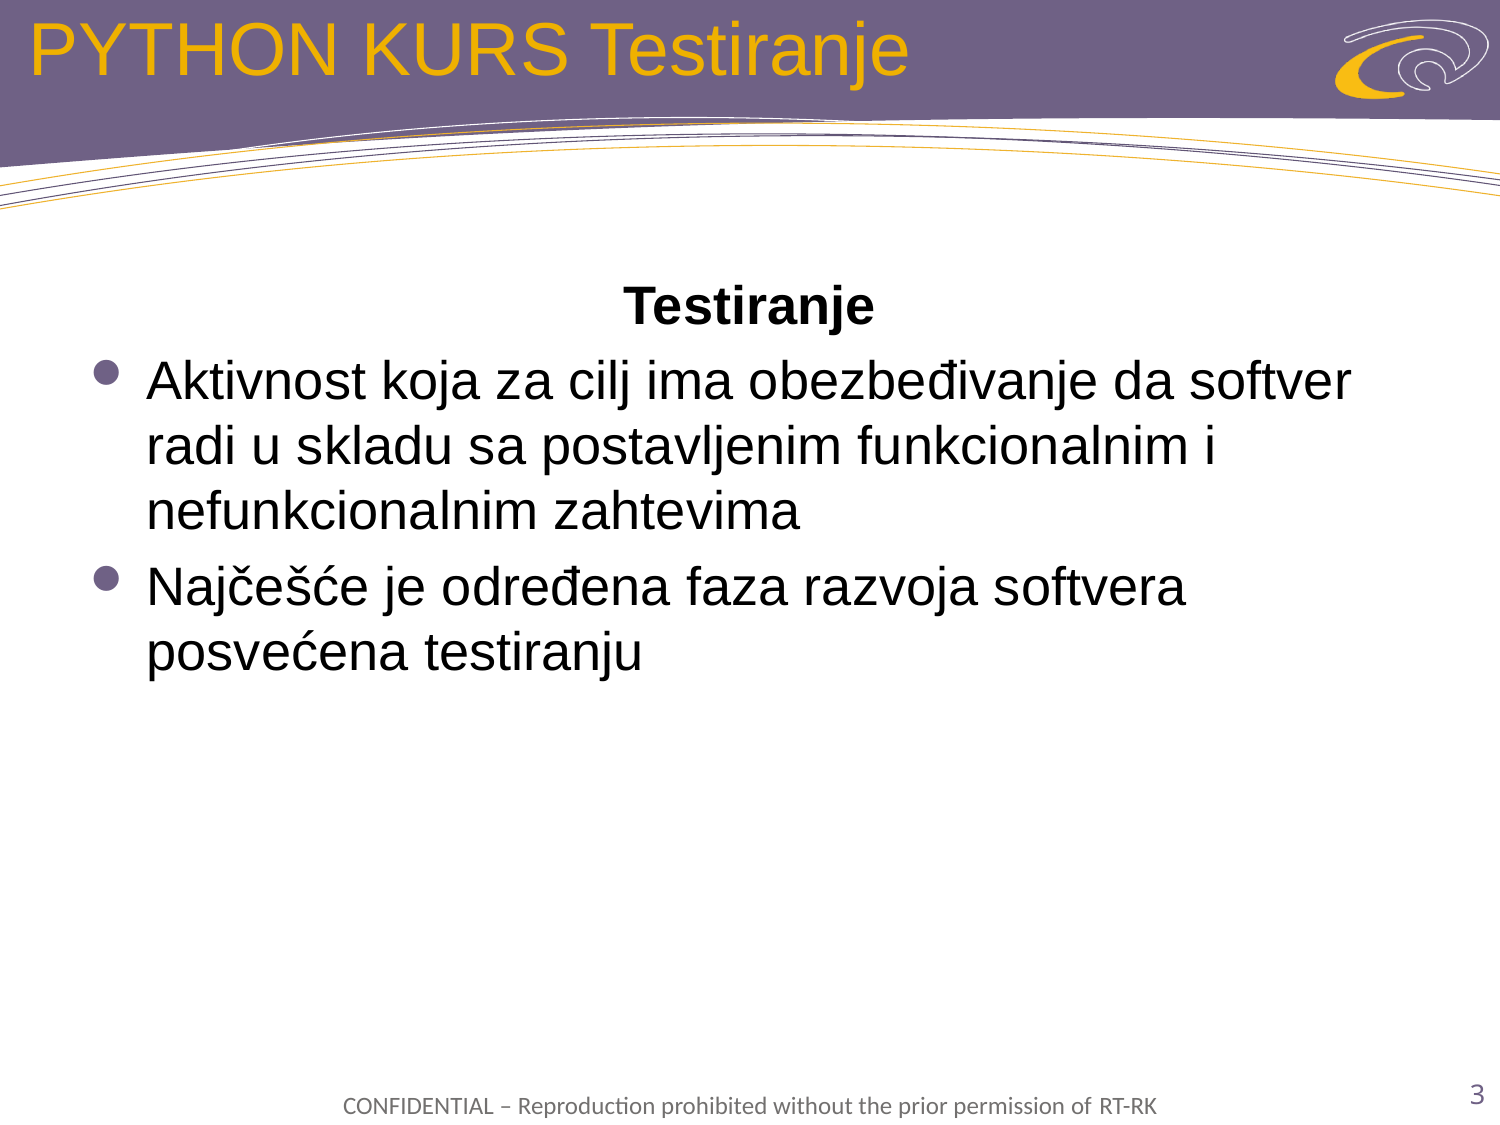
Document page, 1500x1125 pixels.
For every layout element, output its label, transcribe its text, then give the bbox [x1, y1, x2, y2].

title PYTHON KURS Testiranje [13, 0, 1313, 119]
picture [1322, 0, 1500, 102]
list Testiranje Aktivnost koja za cilj ima obezbeđivanje da softver radi u skladu sa postavljenim funkcionalnim i nefunkcionalnim zahtevima Najčešće je određena faza razvoja softvera posvećena testiranju [74, 262, 1426, 1006]
